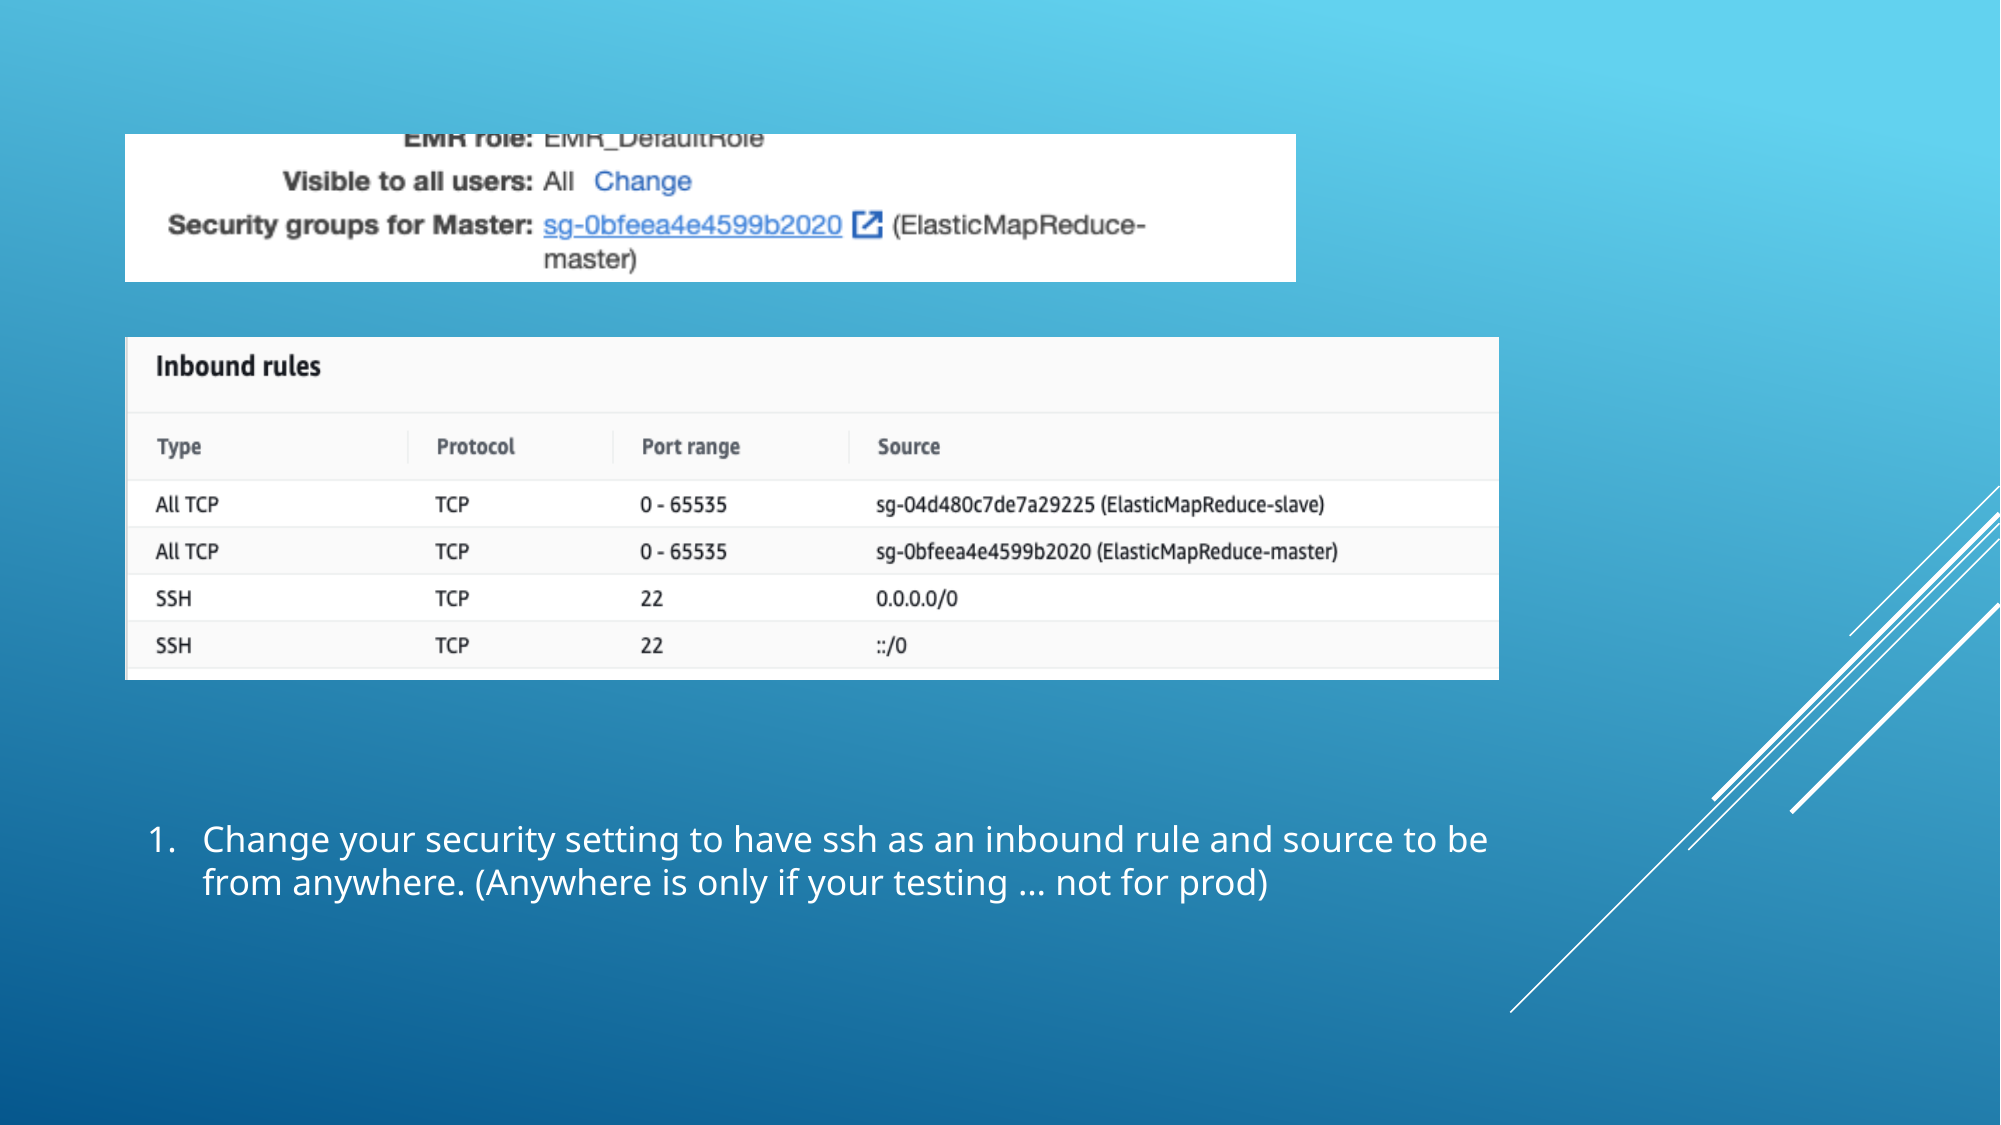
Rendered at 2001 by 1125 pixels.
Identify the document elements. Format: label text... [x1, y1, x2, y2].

title Change your security setting to have ssh as an inbound rule and source to be from anywhere. (Anywhere is only if your testing … not for prod) [112, 736, 1513, 984]
picture [124, 134, 1296, 282]
picture [125, 337, 1500, 681]
